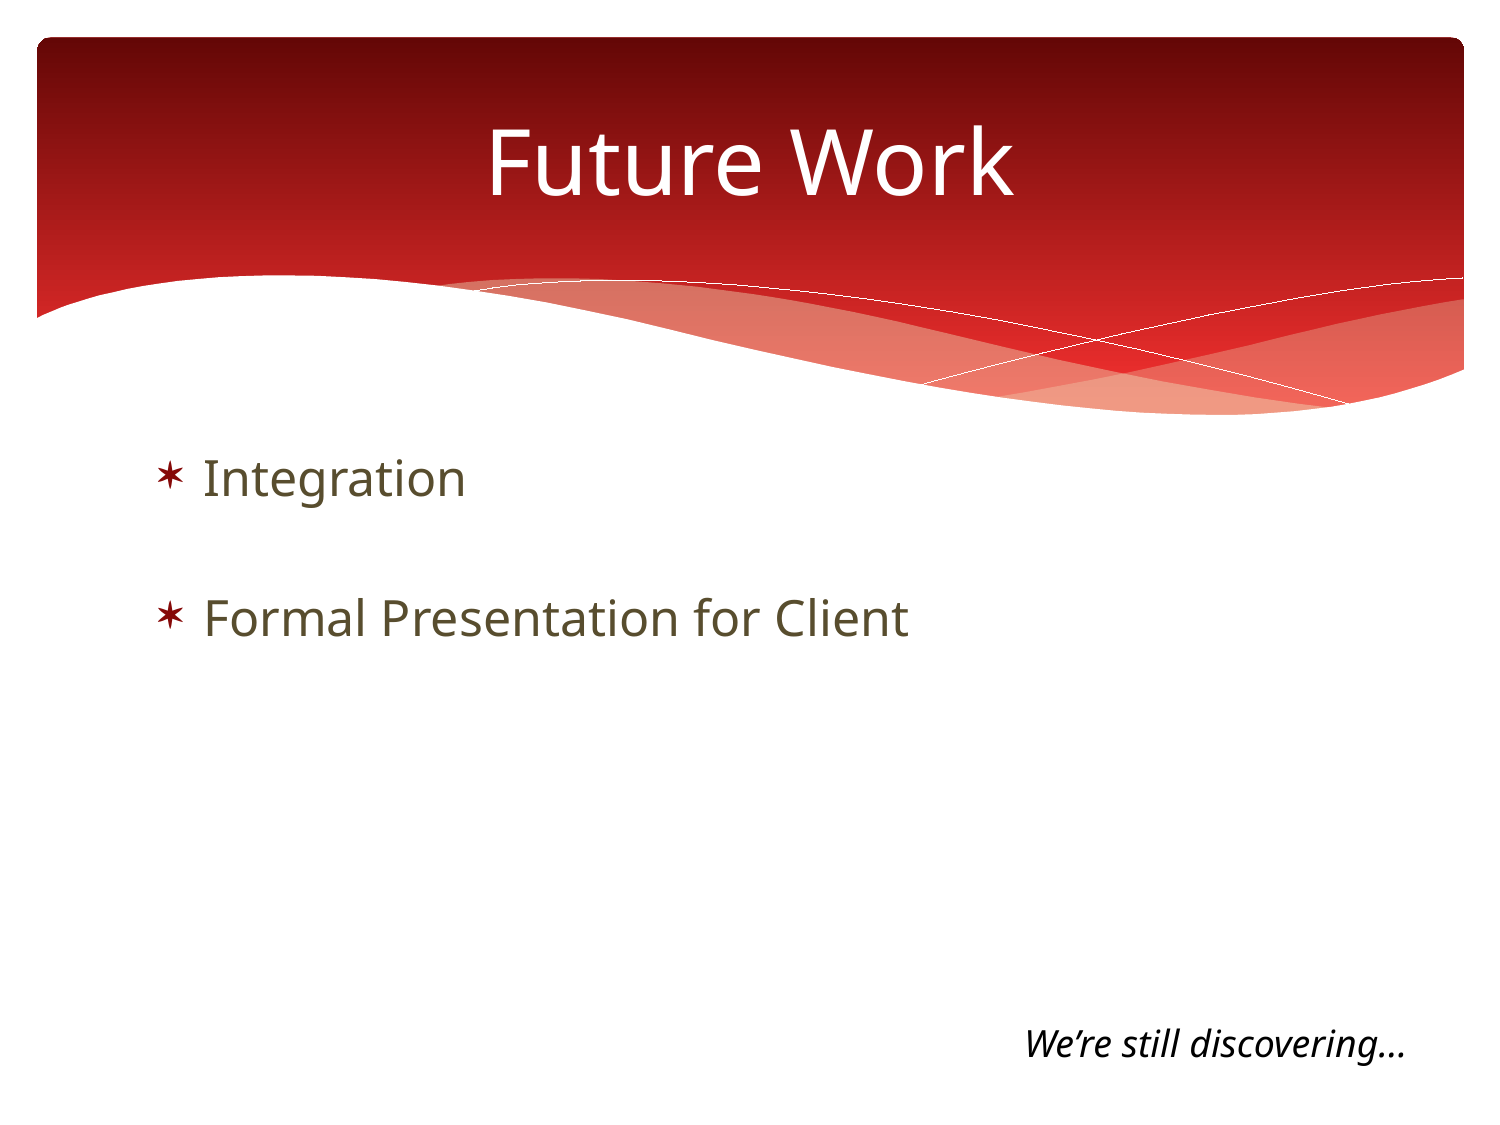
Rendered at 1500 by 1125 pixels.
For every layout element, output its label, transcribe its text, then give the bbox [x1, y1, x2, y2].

list Integration Formal Presentation for Client [143, 438, 1359, 1005]
text_box We’re still discovering… [1009, 1012, 1423, 1073]
title Future Work [75, 55, 1425, 261]
